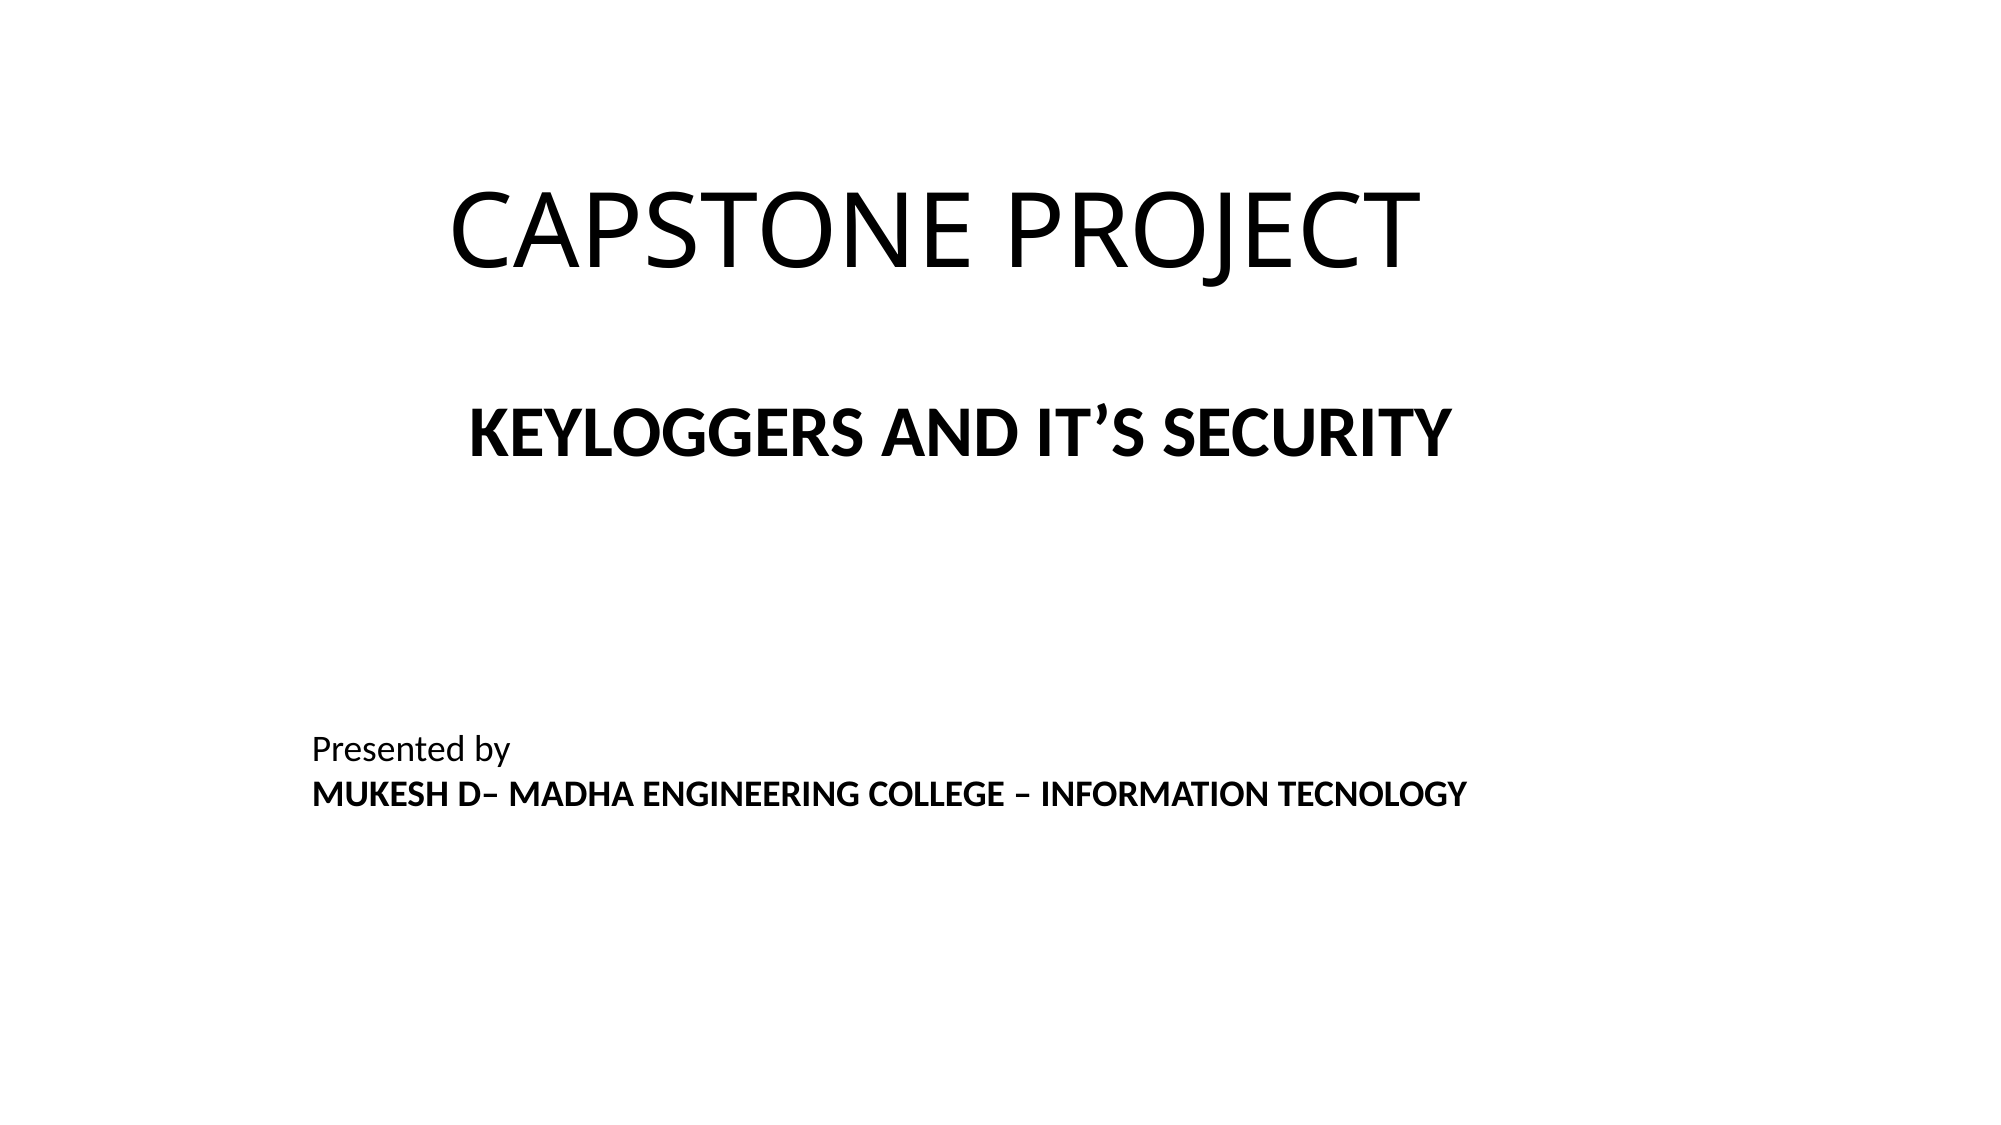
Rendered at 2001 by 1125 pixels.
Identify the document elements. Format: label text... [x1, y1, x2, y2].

subtitle KEYLOGGERS AND IT’S SECURITY [152, 386, 1753, 658]
text_box Presented by MUKESH D– MADHA ENGINEERING COLLEGE – INFORMATION TECNOLOGY [297, 716, 1668, 822]
title CAPSTONE PROJECT [185, 0, 1686, 298]
